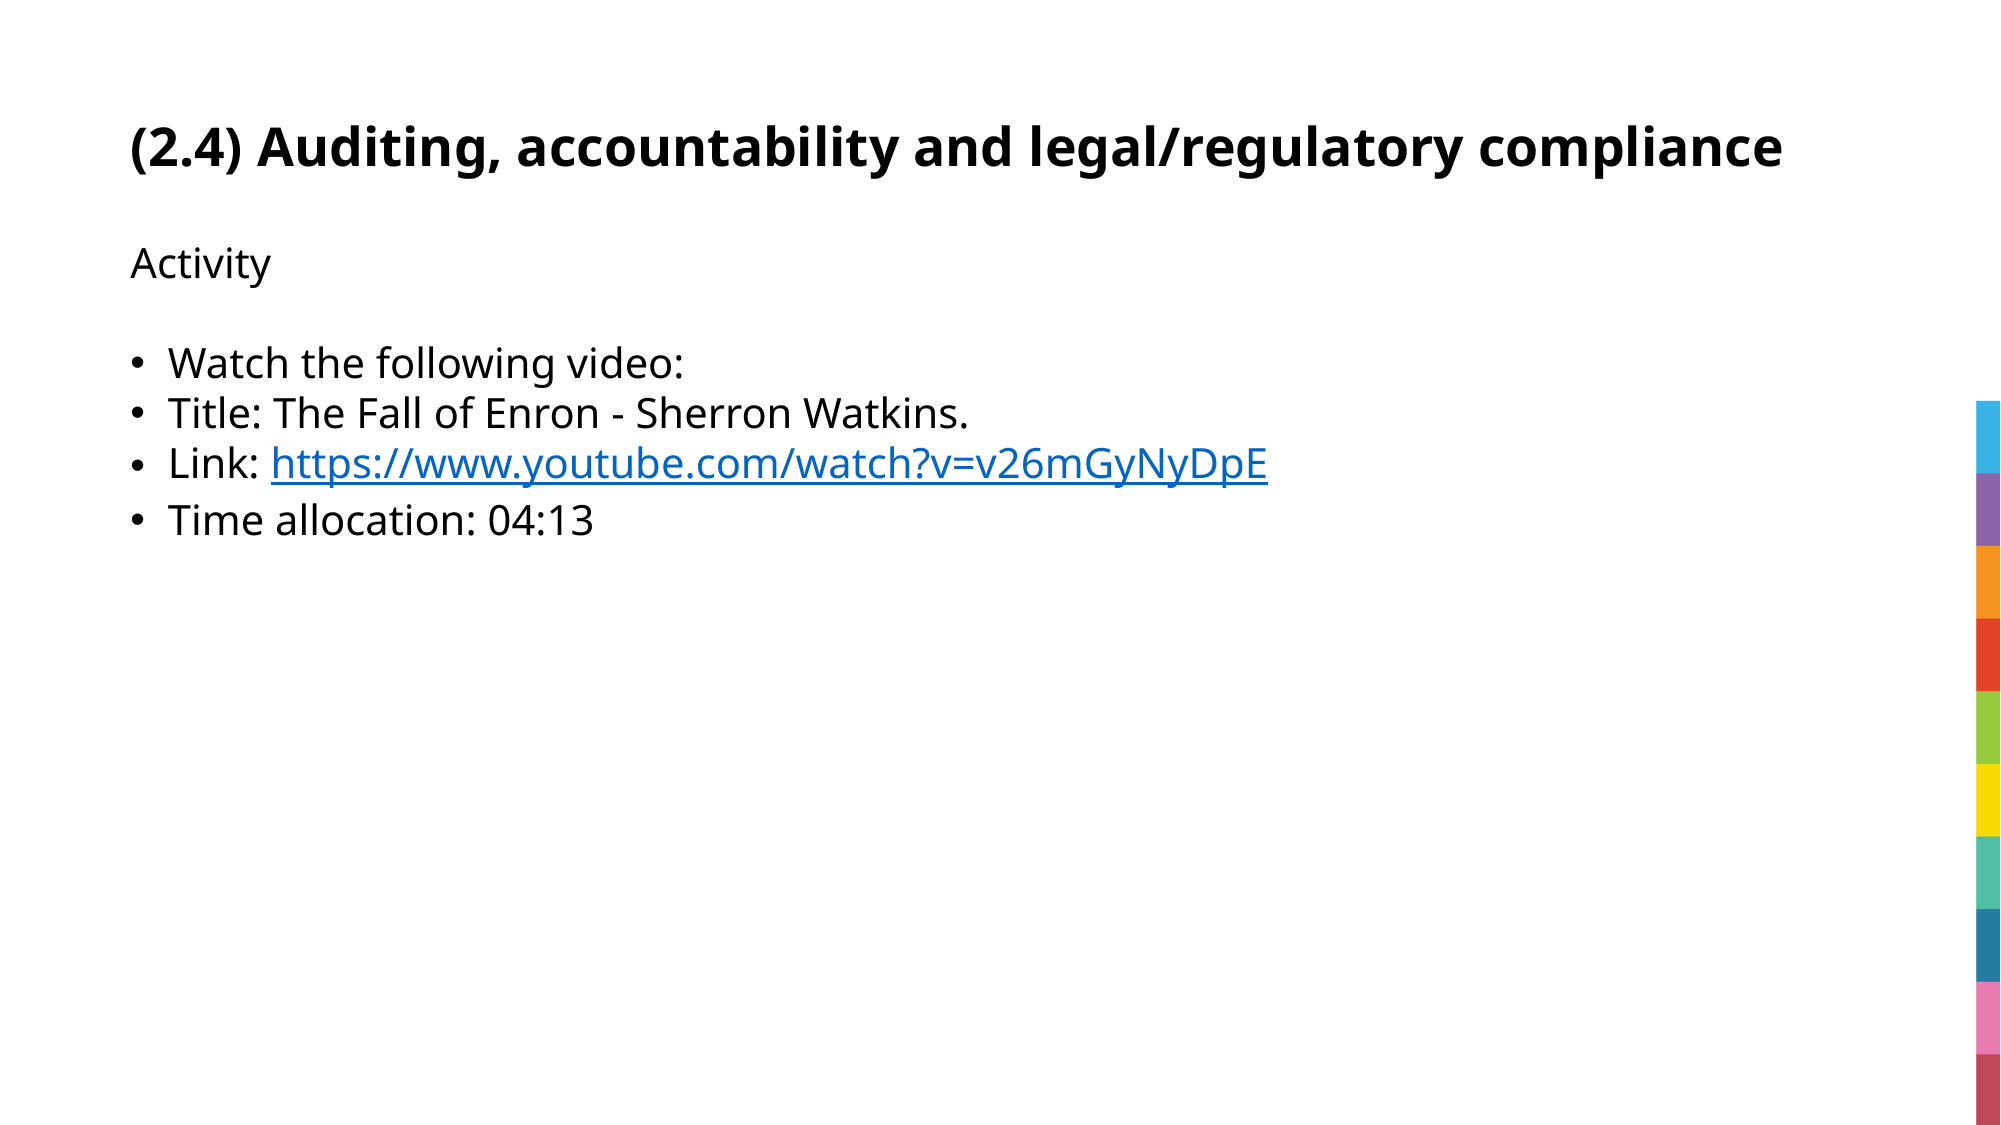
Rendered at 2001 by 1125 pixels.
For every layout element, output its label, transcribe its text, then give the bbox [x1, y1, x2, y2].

title (2.4) Auditing, accountability and legal/regulatory compliance [115, 111, 1863, 186]
picture [1976, 402, 2001, 1125]
list Activity Watch the following video: Title: The Fall of Enron - Sherron Watkins. Link: https://www.youtube.com/watch?v=v26mGyNyDpE Time allocation: 04:13 [115, 229, 1929, 1094]
